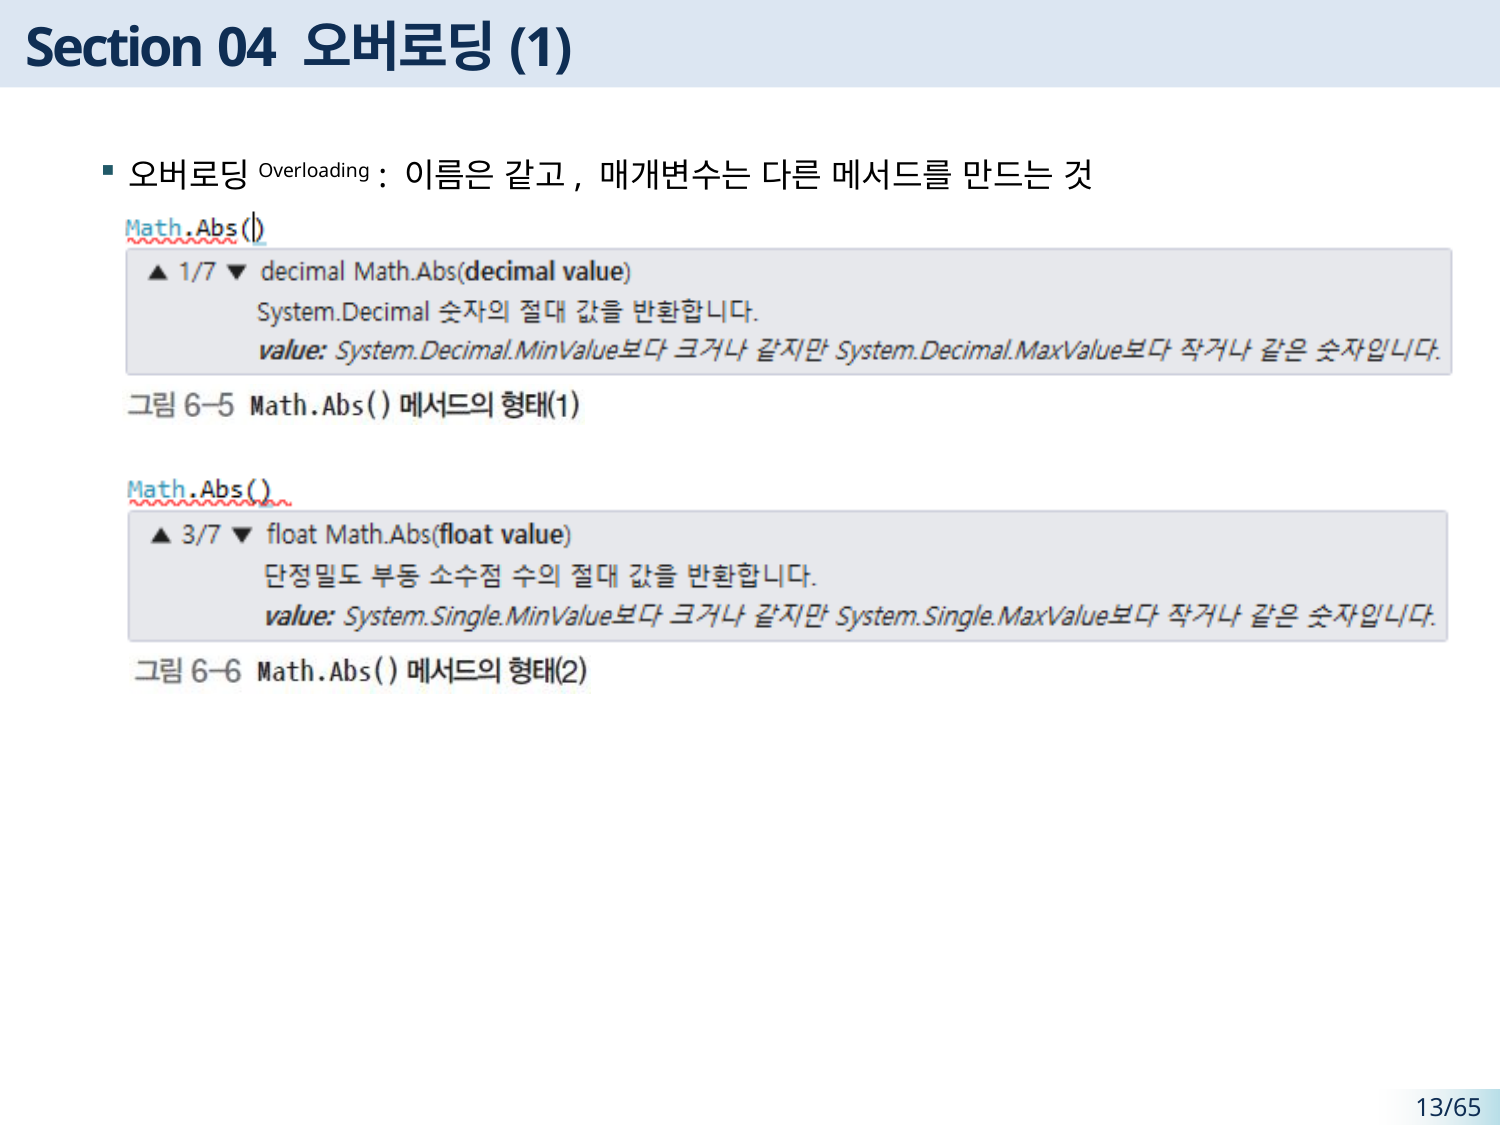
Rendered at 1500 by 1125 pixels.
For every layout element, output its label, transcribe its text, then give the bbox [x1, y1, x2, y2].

title Section 04 오버로딩(1) [10, 5, 1288, 84]
picture [122, 207, 1461, 425]
list 오버로딩Overloading : 이름은 같고, 매개변수는 다른 메서드를 만드는 것 [10, 126, 1481, 1057]
picture [122, 473, 1459, 694]
